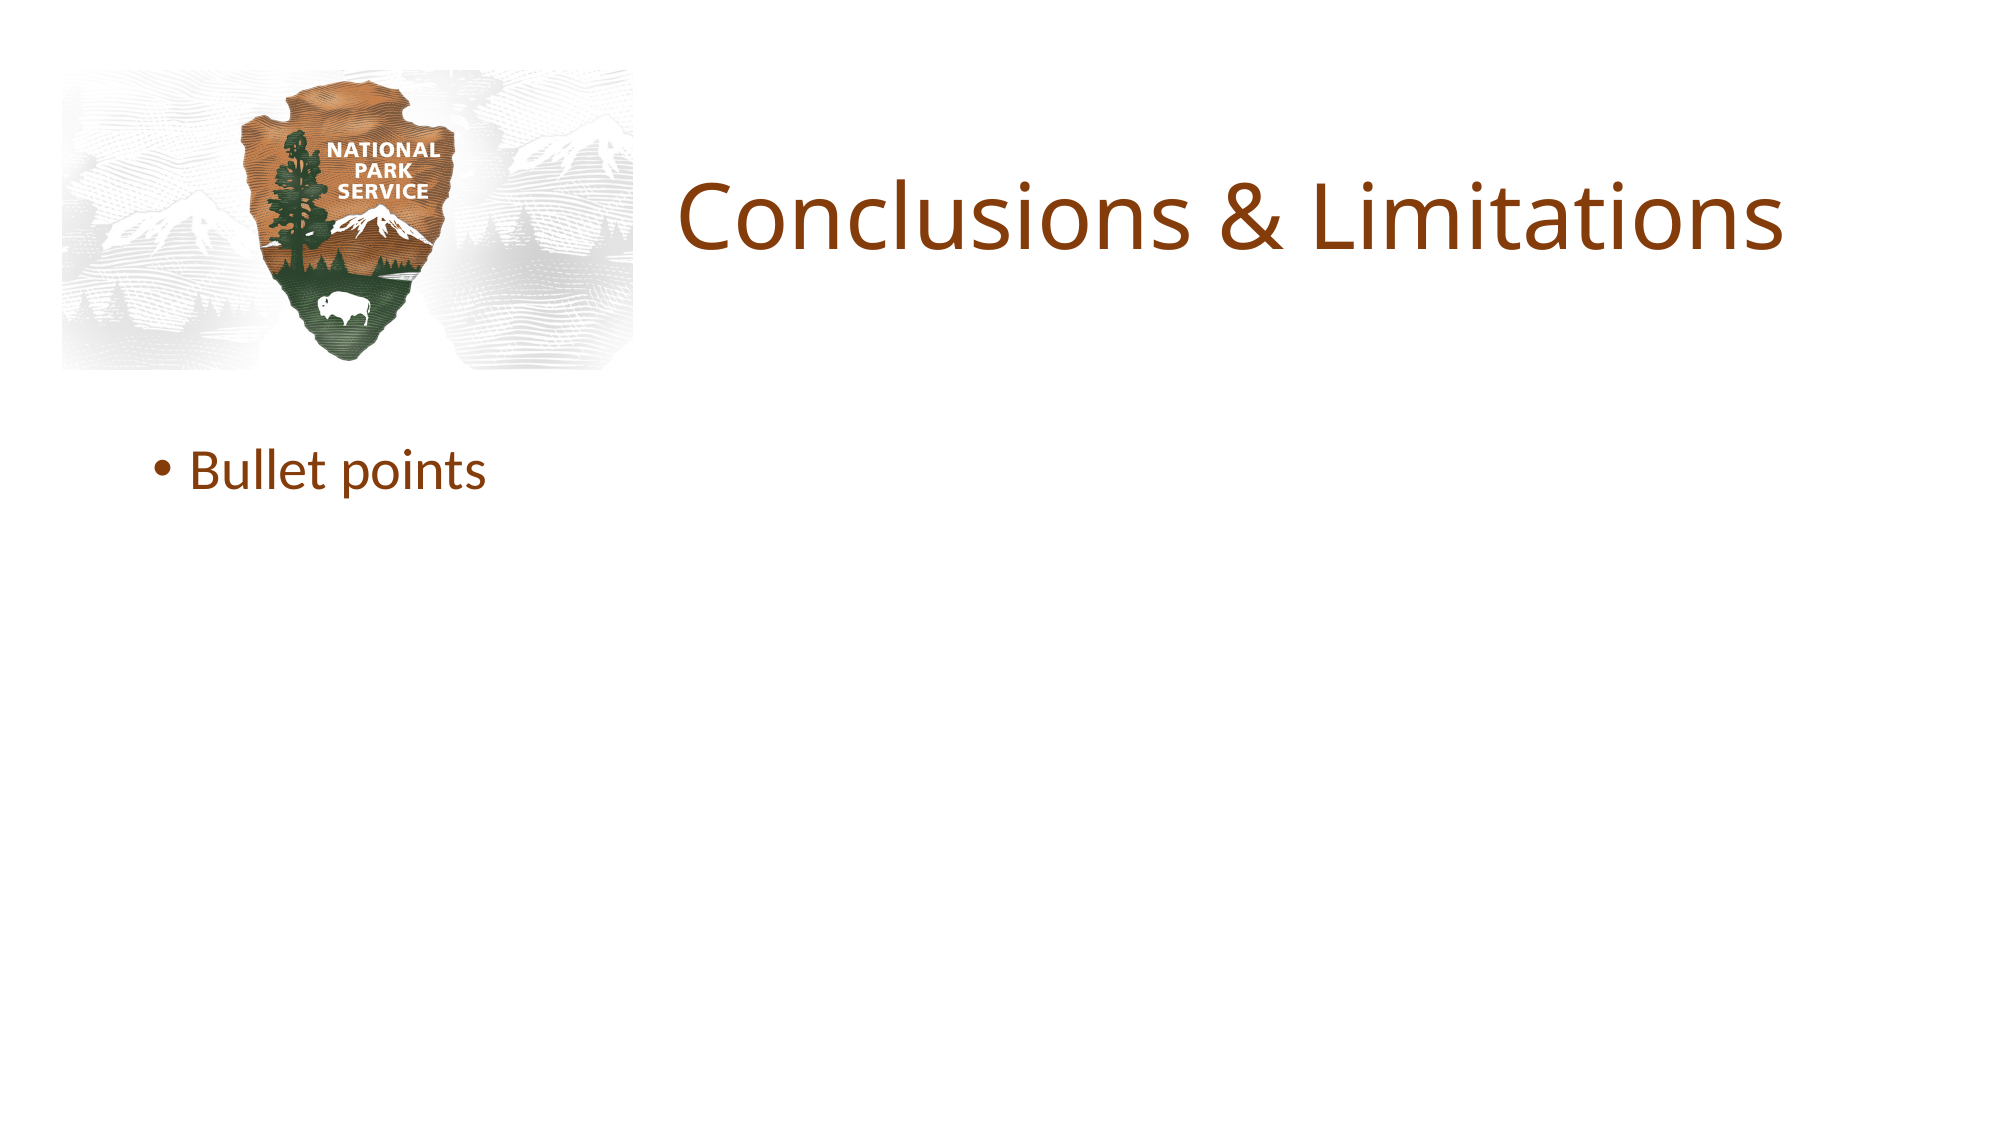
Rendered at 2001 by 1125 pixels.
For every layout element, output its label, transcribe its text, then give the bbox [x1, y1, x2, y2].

picture [62, 70, 633, 370]
title Conclusions & Limitations [660, 111, 1863, 329]
list Bullet points [137, 431, 1863, 1014]
